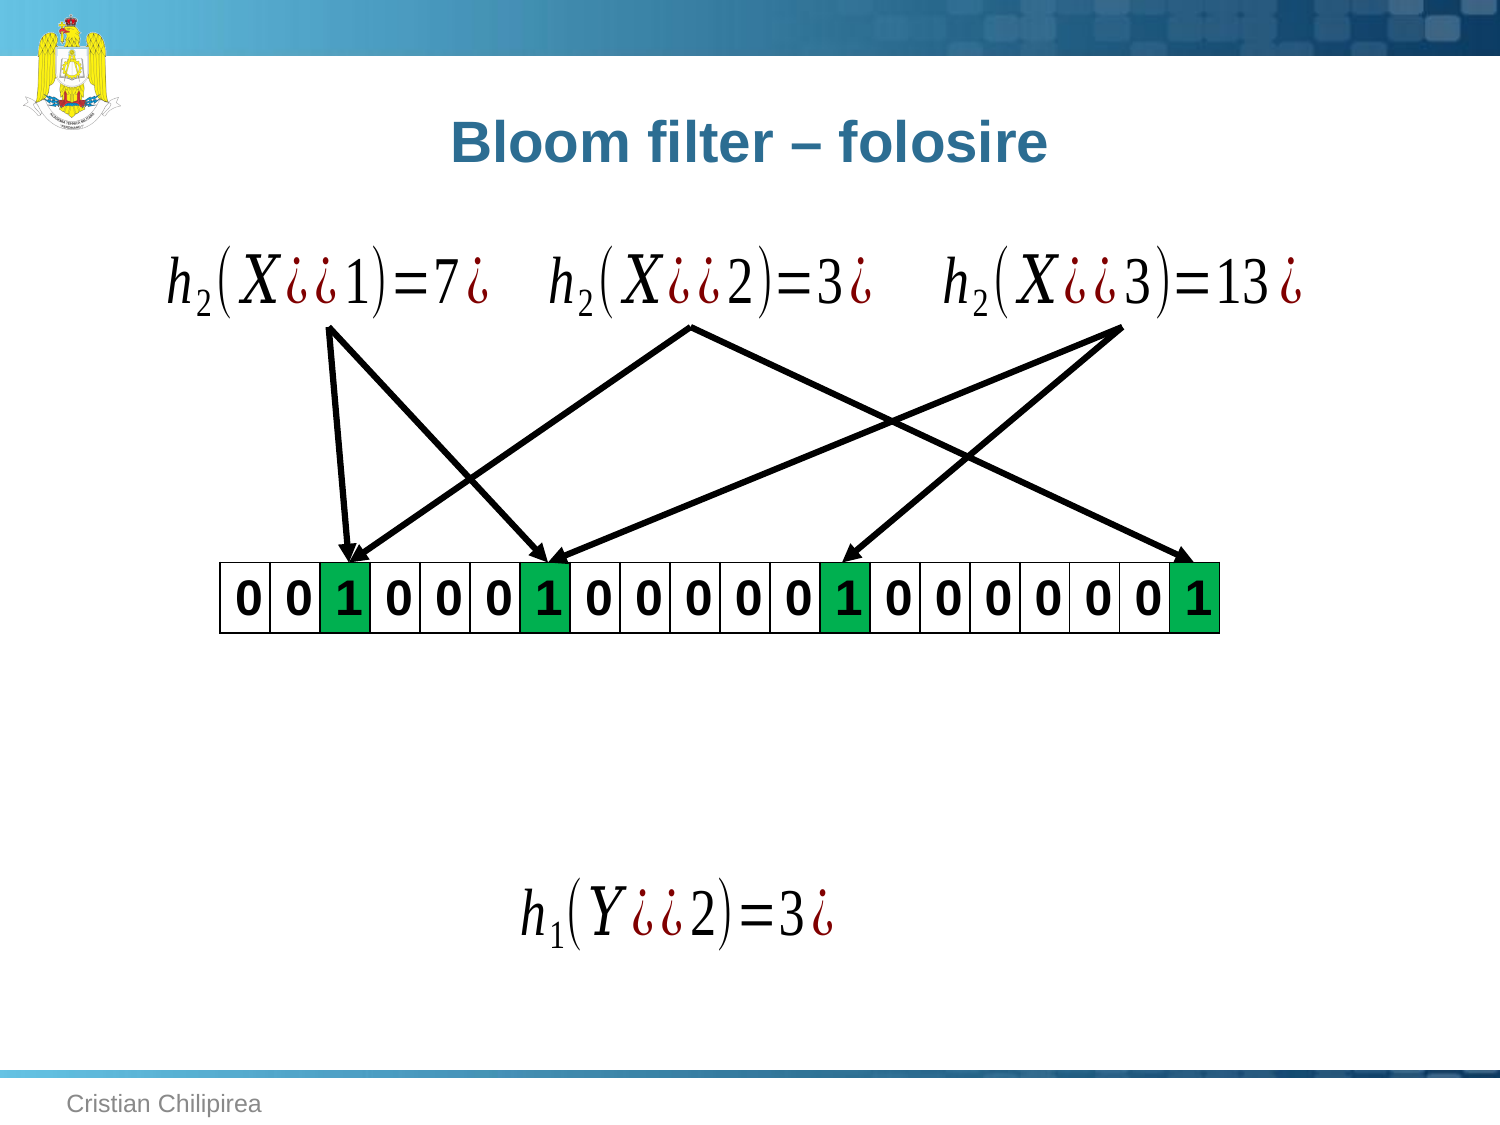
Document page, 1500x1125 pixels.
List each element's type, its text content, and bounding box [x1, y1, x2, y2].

picture [0, 0, 1500, 130]
table_header 0 [921, 572, 969, 632]
table_header 0 [1120, 571, 1169, 632]
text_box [328, 326, 348, 563]
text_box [841, 326, 1123, 563]
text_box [348, 326, 547, 563]
table_header 0 [1070, 572, 1119, 632]
table_header 0 [671, 572, 719, 632]
table_header 0 [721, 572, 769, 632]
table_header 0 [571, 572, 619, 632]
table_header 0 [271, 563, 319, 632]
table_header 0 [871, 572, 919, 632]
footer Cristian Chilipirea [51, 1083, 1157, 1125]
title Bloom filter – folosire [51, 102, 1449, 178]
table_header 1 [821, 572, 869, 632]
table_header 0 [371, 572, 419, 632]
table_header 1 [321, 563, 369, 632]
table_header 0 [1021, 572, 1069, 632]
table_header 1 [521, 572, 569, 632]
table_header 0 [221, 563, 269, 632]
table_header 1 [1170, 563, 1219, 632]
table_header 0 [771, 572, 819, 632]
table_header 0 [421, 572, 469, 632]
table_header 0 [621, 572, 669, 632]
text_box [1124, 326, 1195, 563]
picture [0, 1070, 1500, 1078]
table_header 0 [471, 572, 519, 632]
table_header 0 [971, 572, 1019, 632]
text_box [547, 326, 841, 563]
